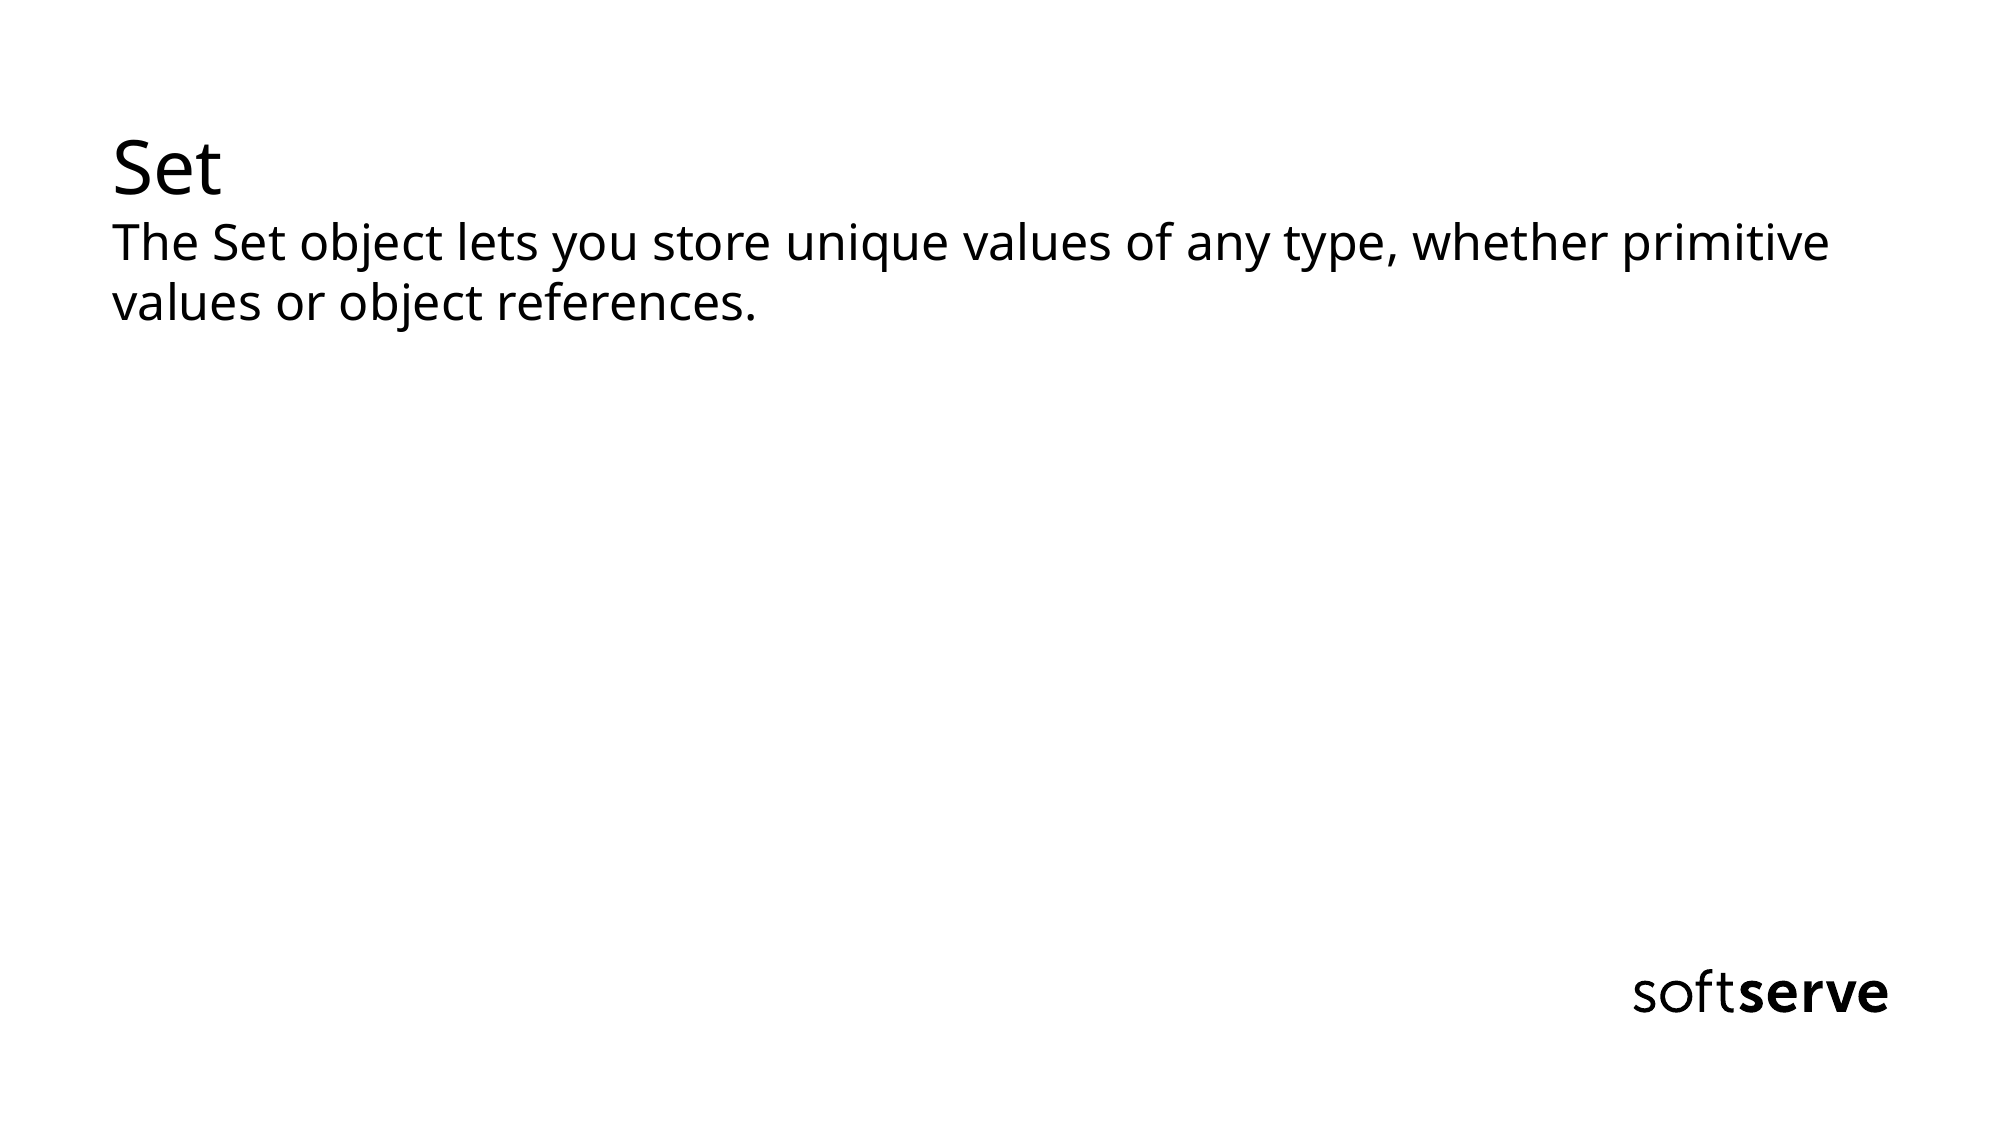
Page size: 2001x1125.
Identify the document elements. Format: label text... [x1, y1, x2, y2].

title Set The Set object lets you store unique values of any type, whether primitive values or object references. [112, 112, 1888, 900]
